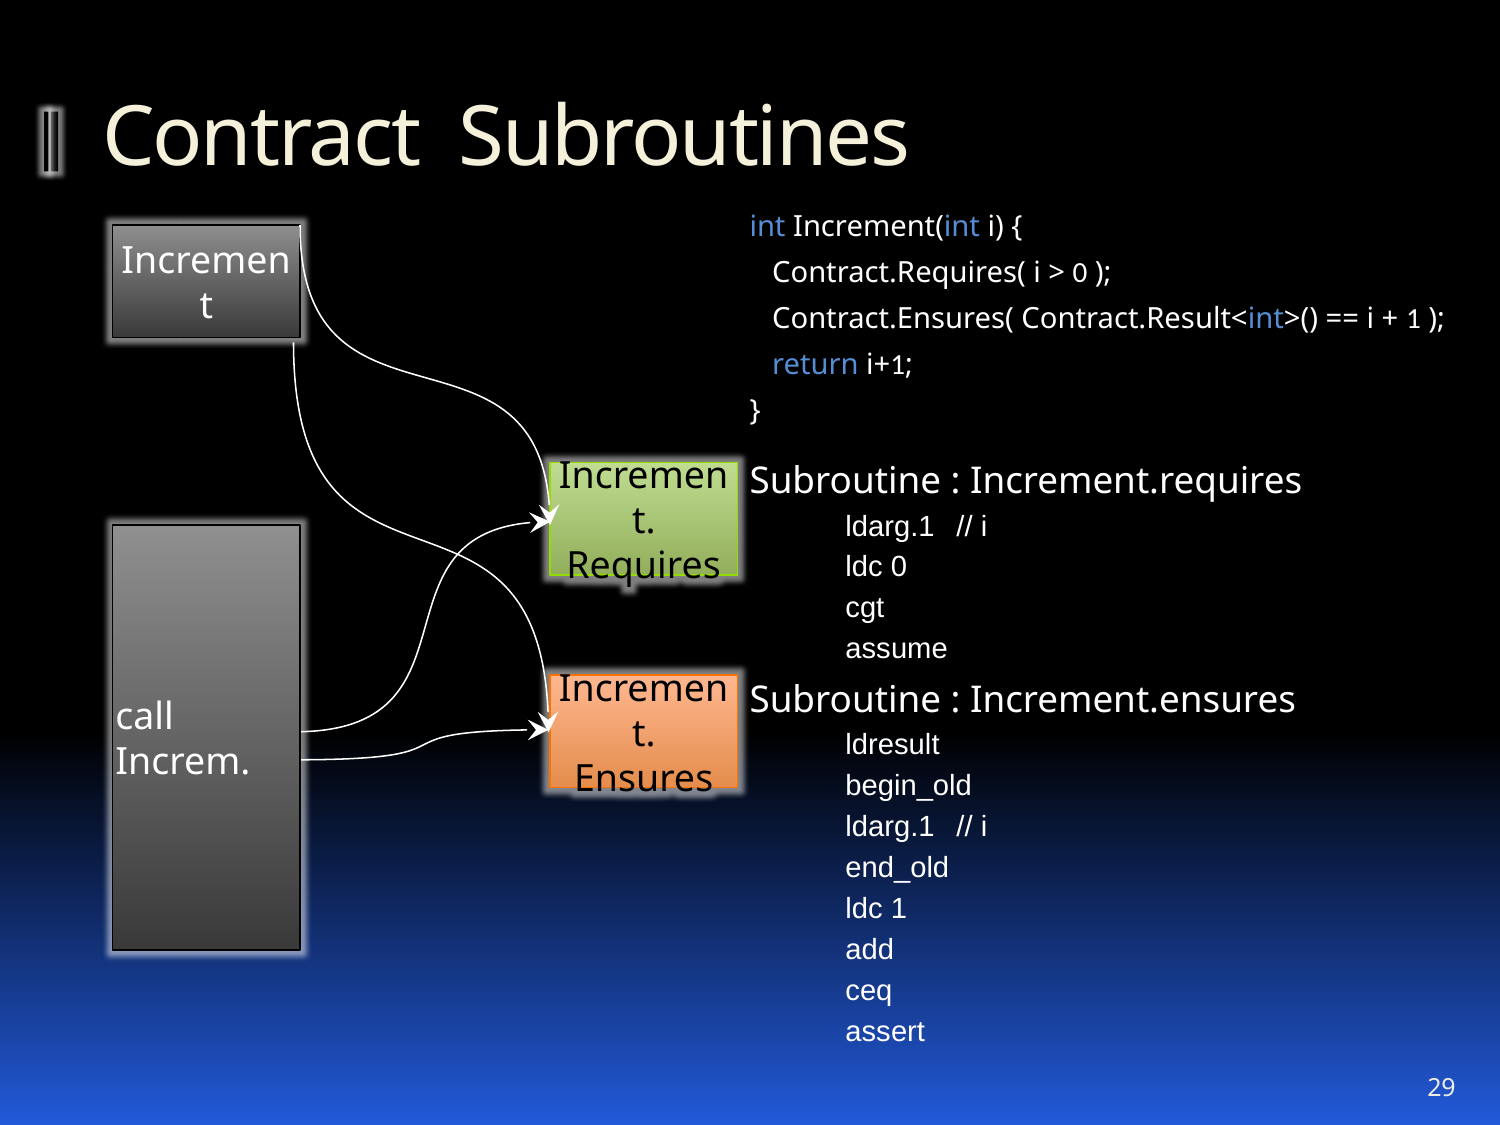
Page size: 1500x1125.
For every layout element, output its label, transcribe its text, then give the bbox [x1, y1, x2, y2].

title Contract Subroutines [87, 75, 1363, 225]
text_box call Increm. [112, 524, 301, 951]
text_box Increment. Ensures [549, 674, 738, 788]
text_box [293, 342, 549, 512]
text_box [293, 729, 549, 761]
text_box Increment [112, 224, 290, 338]
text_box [294, 521, 551, 720]
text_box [299, 224, 551, 332]
text_box Increment. Requires [561, 462, 738, 576]
list int Increment(int i) { Contract.Requires( i > 0 ); Contract.Ensures( Contract.Result<int>() == i + 1 ); return i+1; } Subroutine : Increment.requires ldarg.1 // i ldc 0 cgt assume Subroutine : Increment.ensures ldresult begin_old ldarg.1 // i end_old ldc 1 add ceq assert [725, 200, 1488, 1063]
slide_number 29 [1412, 1063, 1488, 1113]
